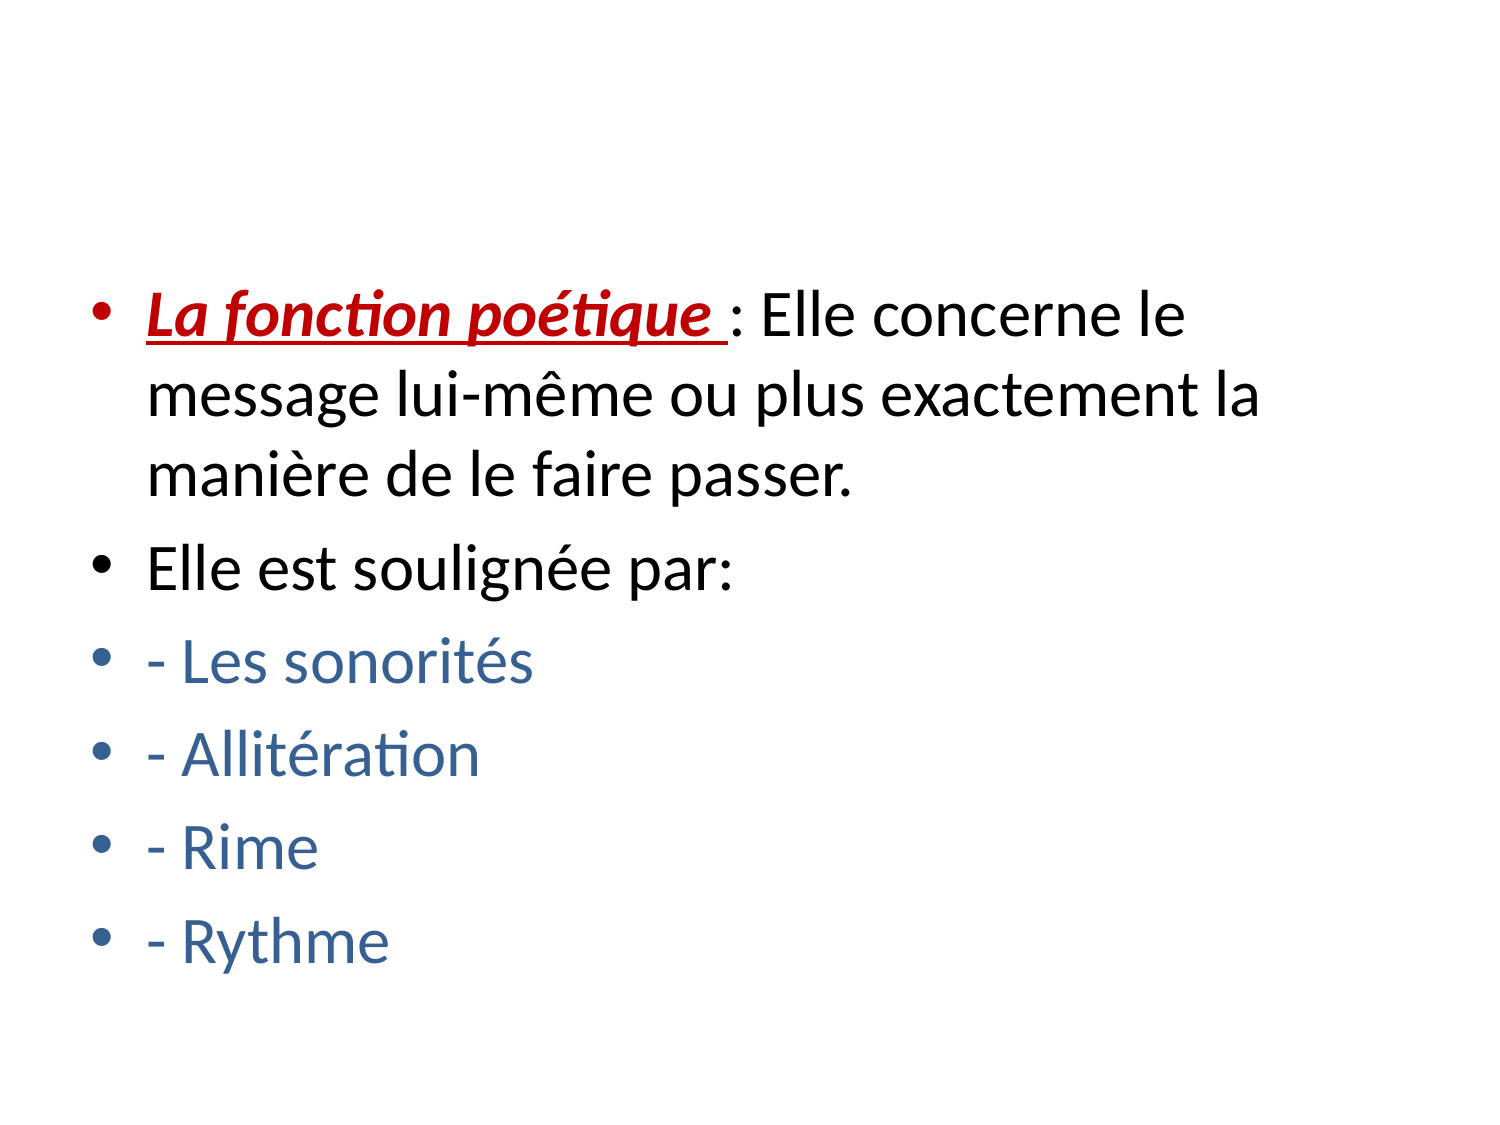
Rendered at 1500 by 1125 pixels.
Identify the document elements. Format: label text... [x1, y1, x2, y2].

list La fonction poétique : Elle concerne le message lui-même ou plus exactement la manière de le faire passer. Elle est soulignée par: - Les sonorités - Allitération - Rime - Rythme [75, 262, 1425, 1005]
